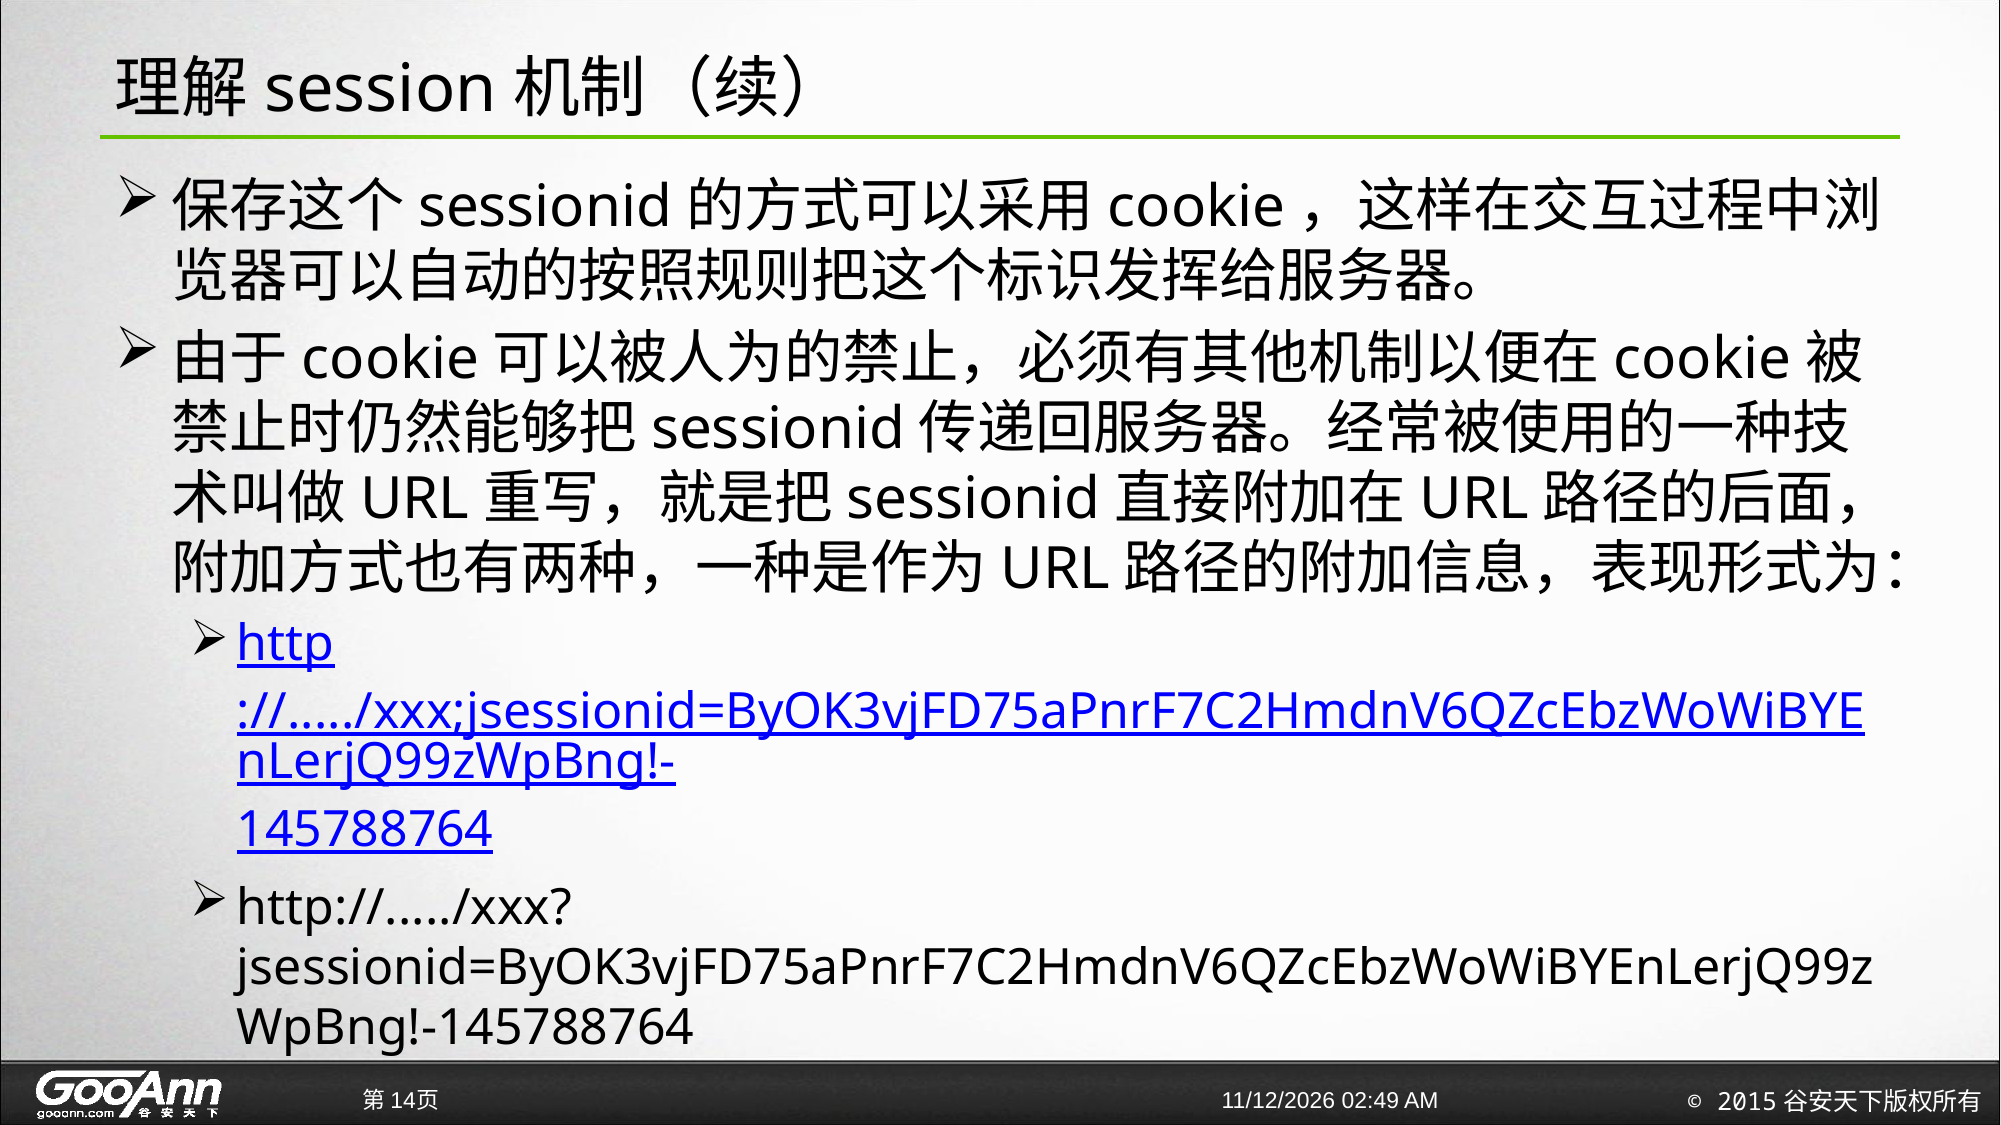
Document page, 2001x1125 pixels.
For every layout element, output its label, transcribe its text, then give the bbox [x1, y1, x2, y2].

list 保存这个sessionid的方式可以采用cookie，这样在交互过程中浏览器可以自动的按照规则把这个标识发挥给服务器。 由于cookie可以被人为的禁止，必须有其他机制以便在cookie被禁止时仍然能够把sessionid传递回服务器。经常被使用的一种技术叫做URL重写，就是把sessionid直接附加在URL路径的后面，附加方式也有两种，一种是作为URL路径的附加信息，表现形式为： http://...../xxx;jsessionid=ByOK3vjFD75aPnrF7C2HmdnV6QZcEbzWoWiBYEnLerjQ99zWpBng!-145788764 http://...../xxx?jsessionid=ByOK3vjFD75aPnrF7C2HmdnV6QZcEbzWoWiBYEnLerjQ99zWpBng!-145788764 [99, 160, 1900, 1005]
picture [0, 0, 2001, 1125]
title 理解session机制（续） [99, 45, 1900, 126]
